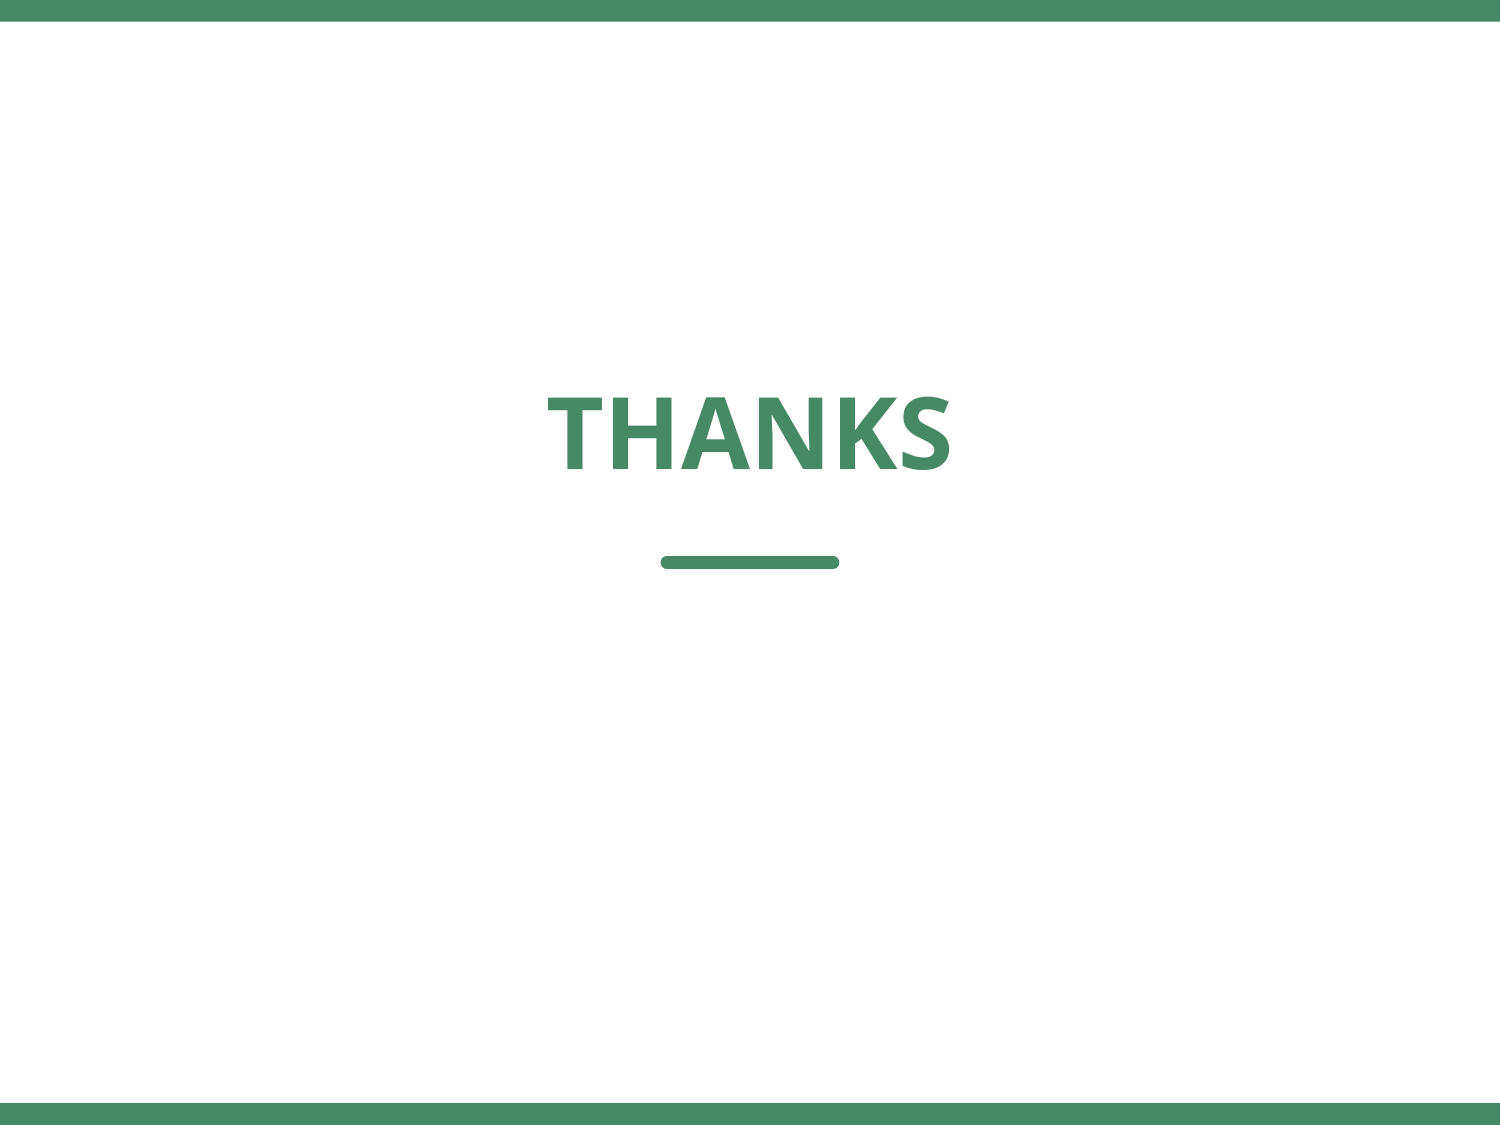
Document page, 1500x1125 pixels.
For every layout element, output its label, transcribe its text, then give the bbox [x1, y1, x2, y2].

text_box THANKS [437, 384, 1063, 490]
